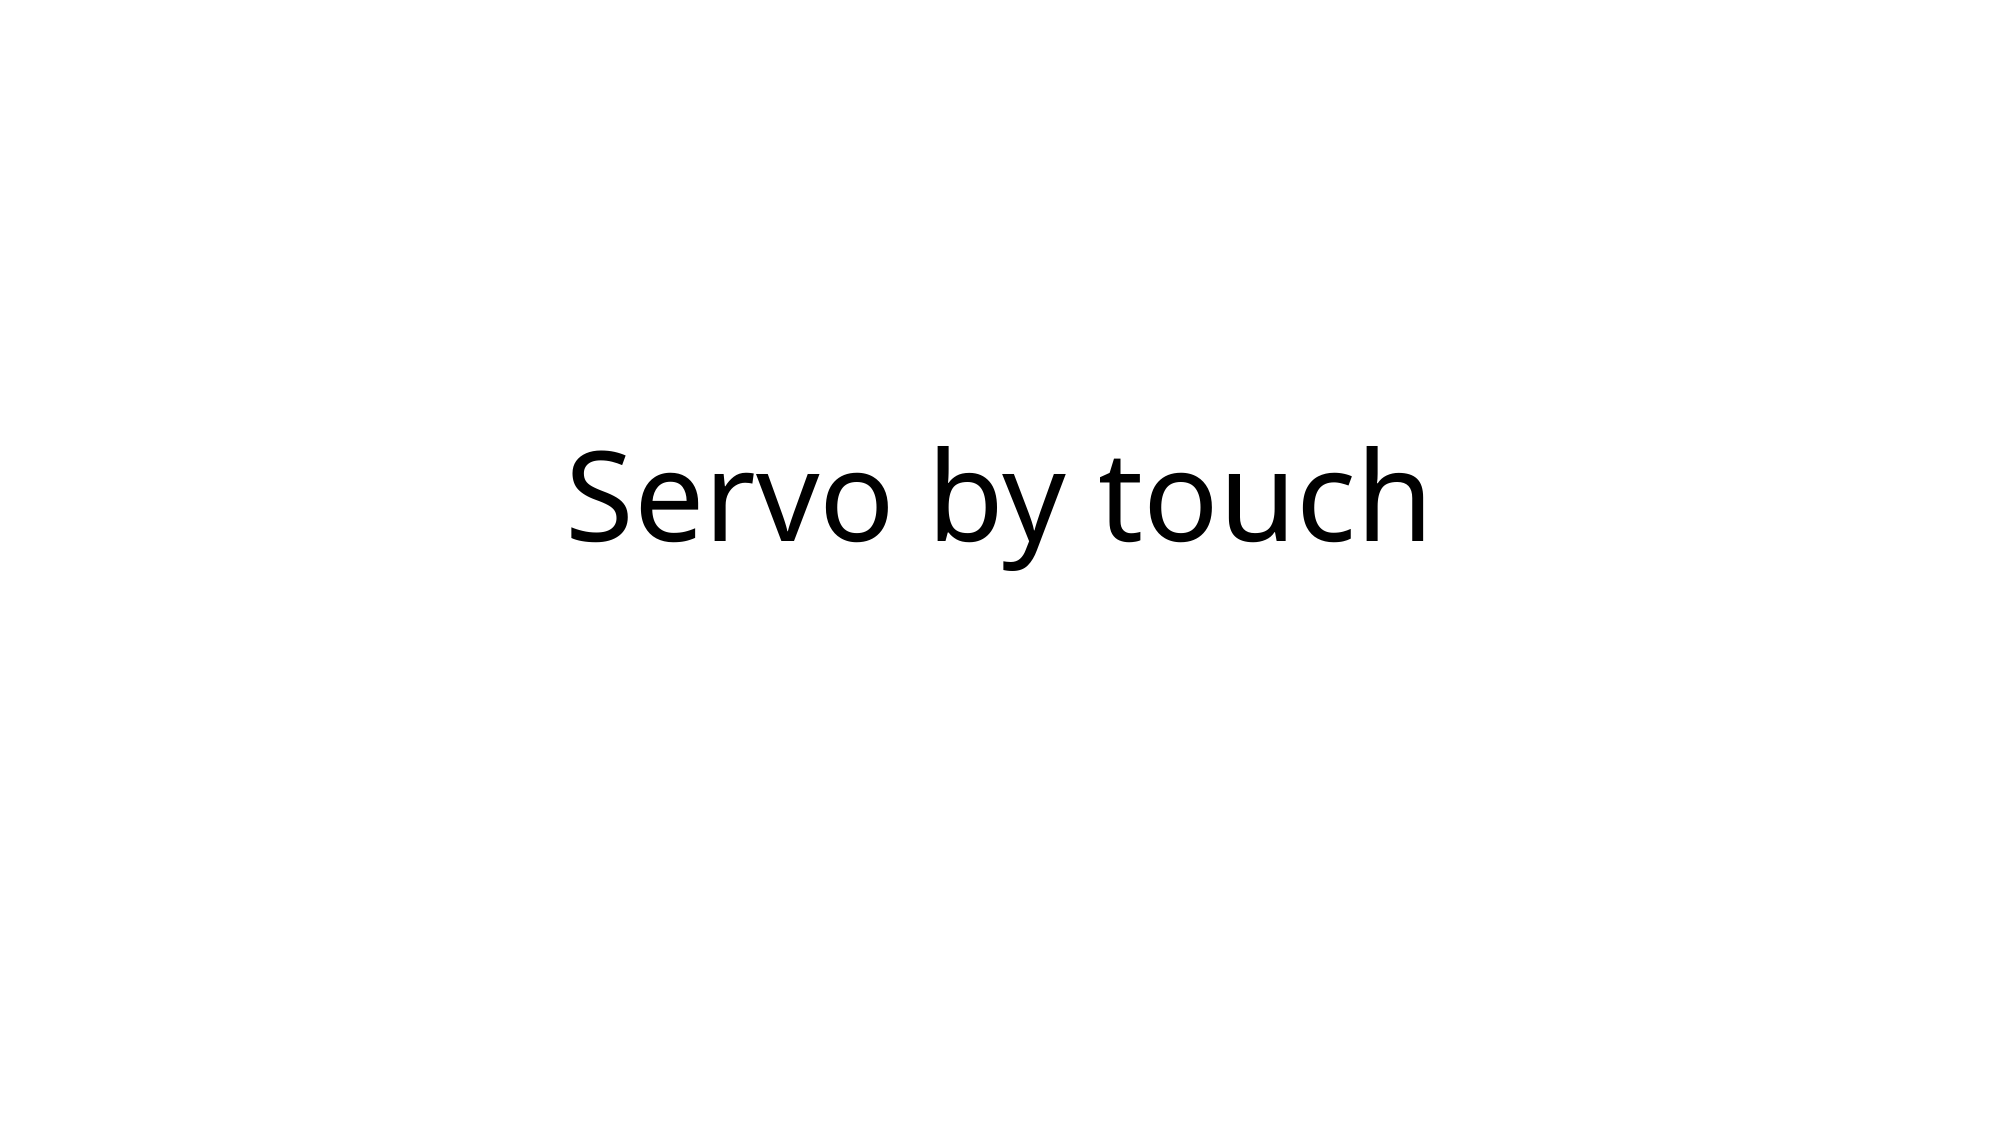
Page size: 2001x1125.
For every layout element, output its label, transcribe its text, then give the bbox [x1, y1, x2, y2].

title Servo by touch [249, 184, 1750, 576]
